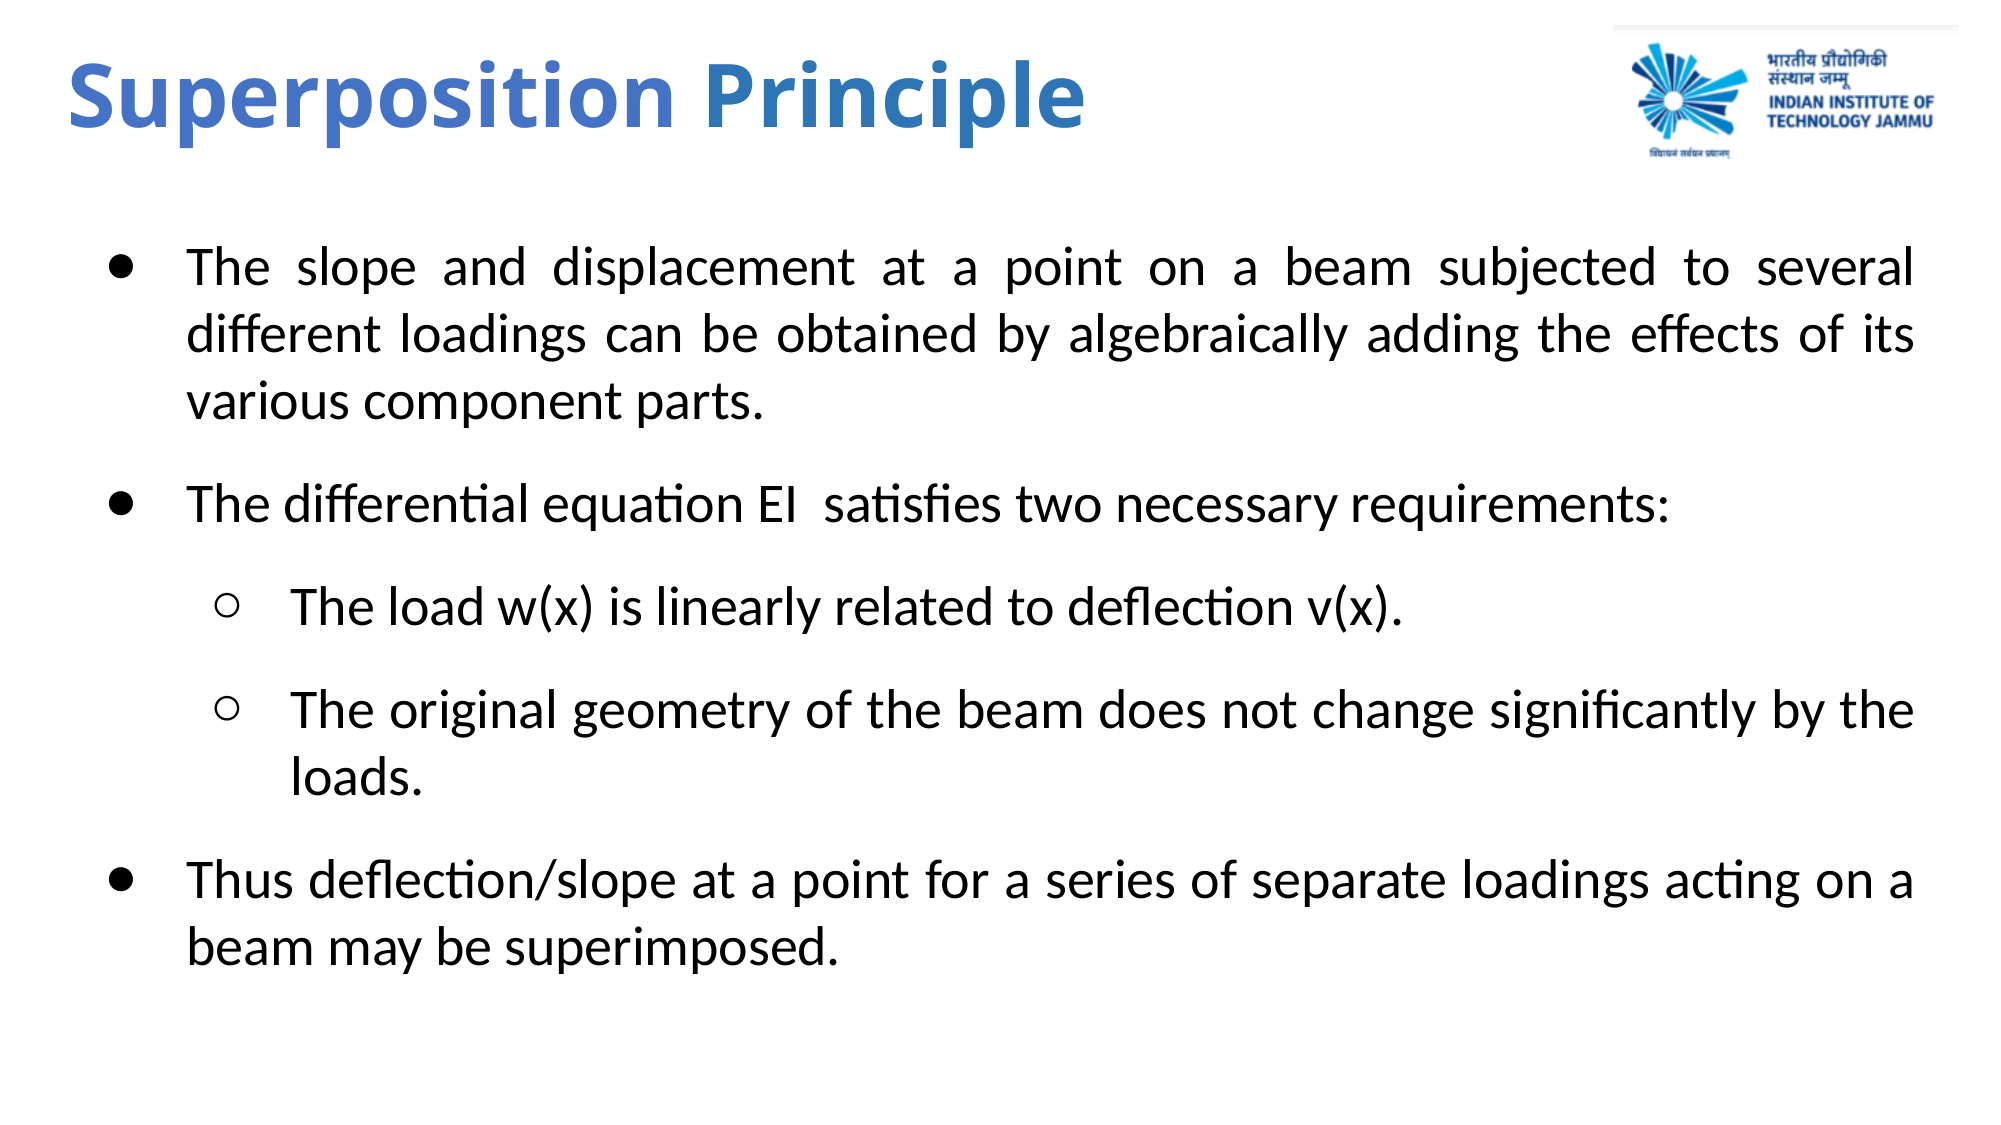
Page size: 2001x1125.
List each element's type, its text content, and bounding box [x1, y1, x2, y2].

picture [1613, 25, 1959, 173]
title Superposition Principle [52, 36, 1613, 162]
